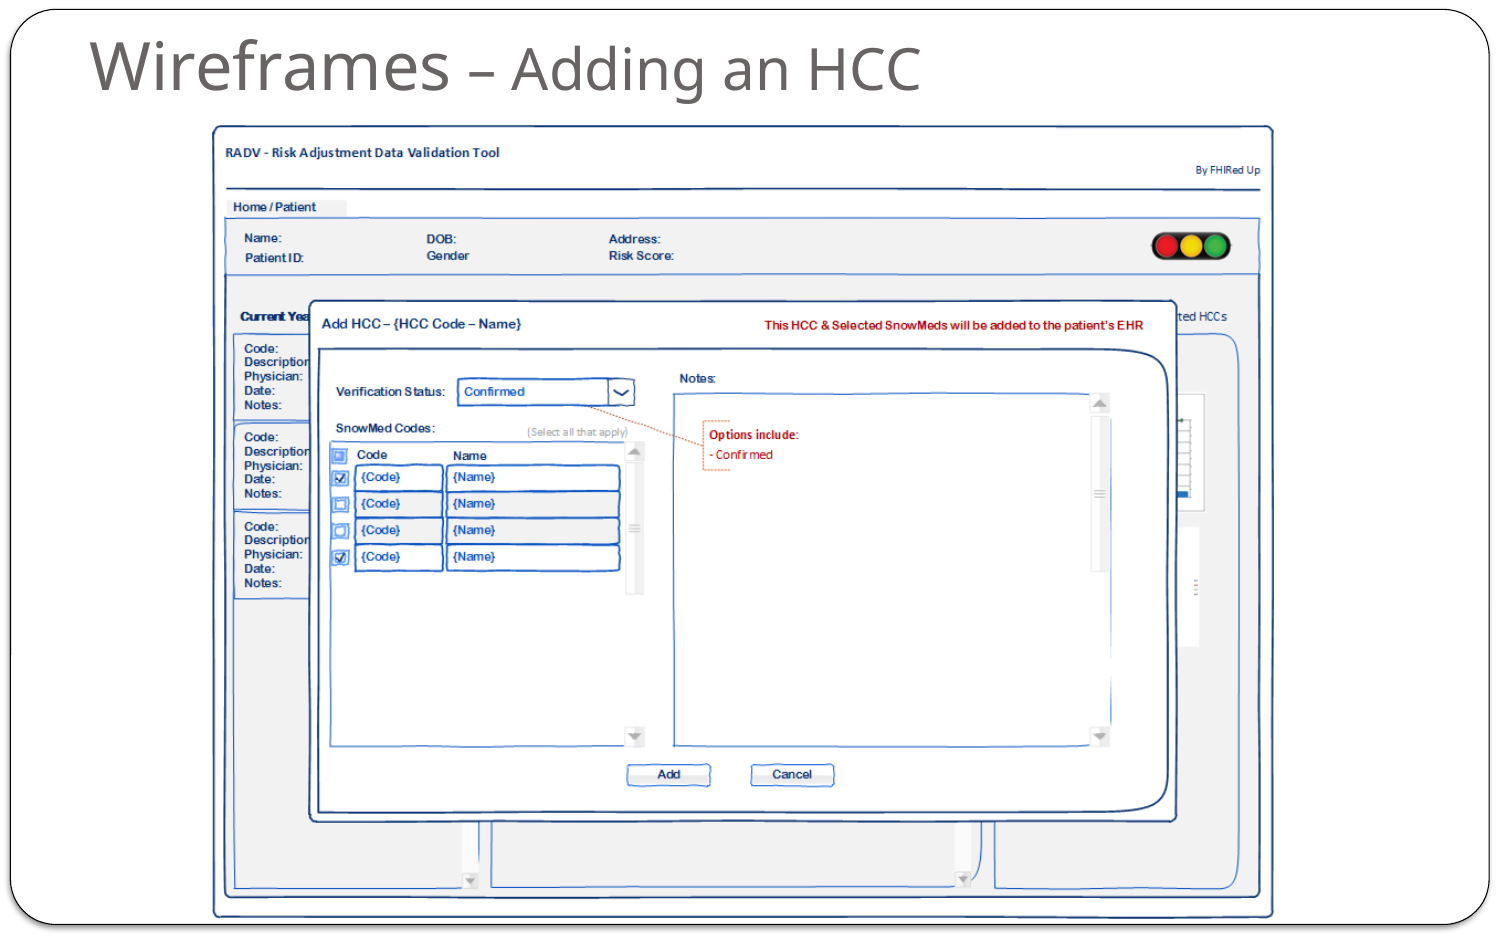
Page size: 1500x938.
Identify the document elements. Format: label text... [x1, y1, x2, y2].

title Wireframes – Adding an HCC [75, 31, 1350, 119]
picture [211, 93, 1276, 919]
